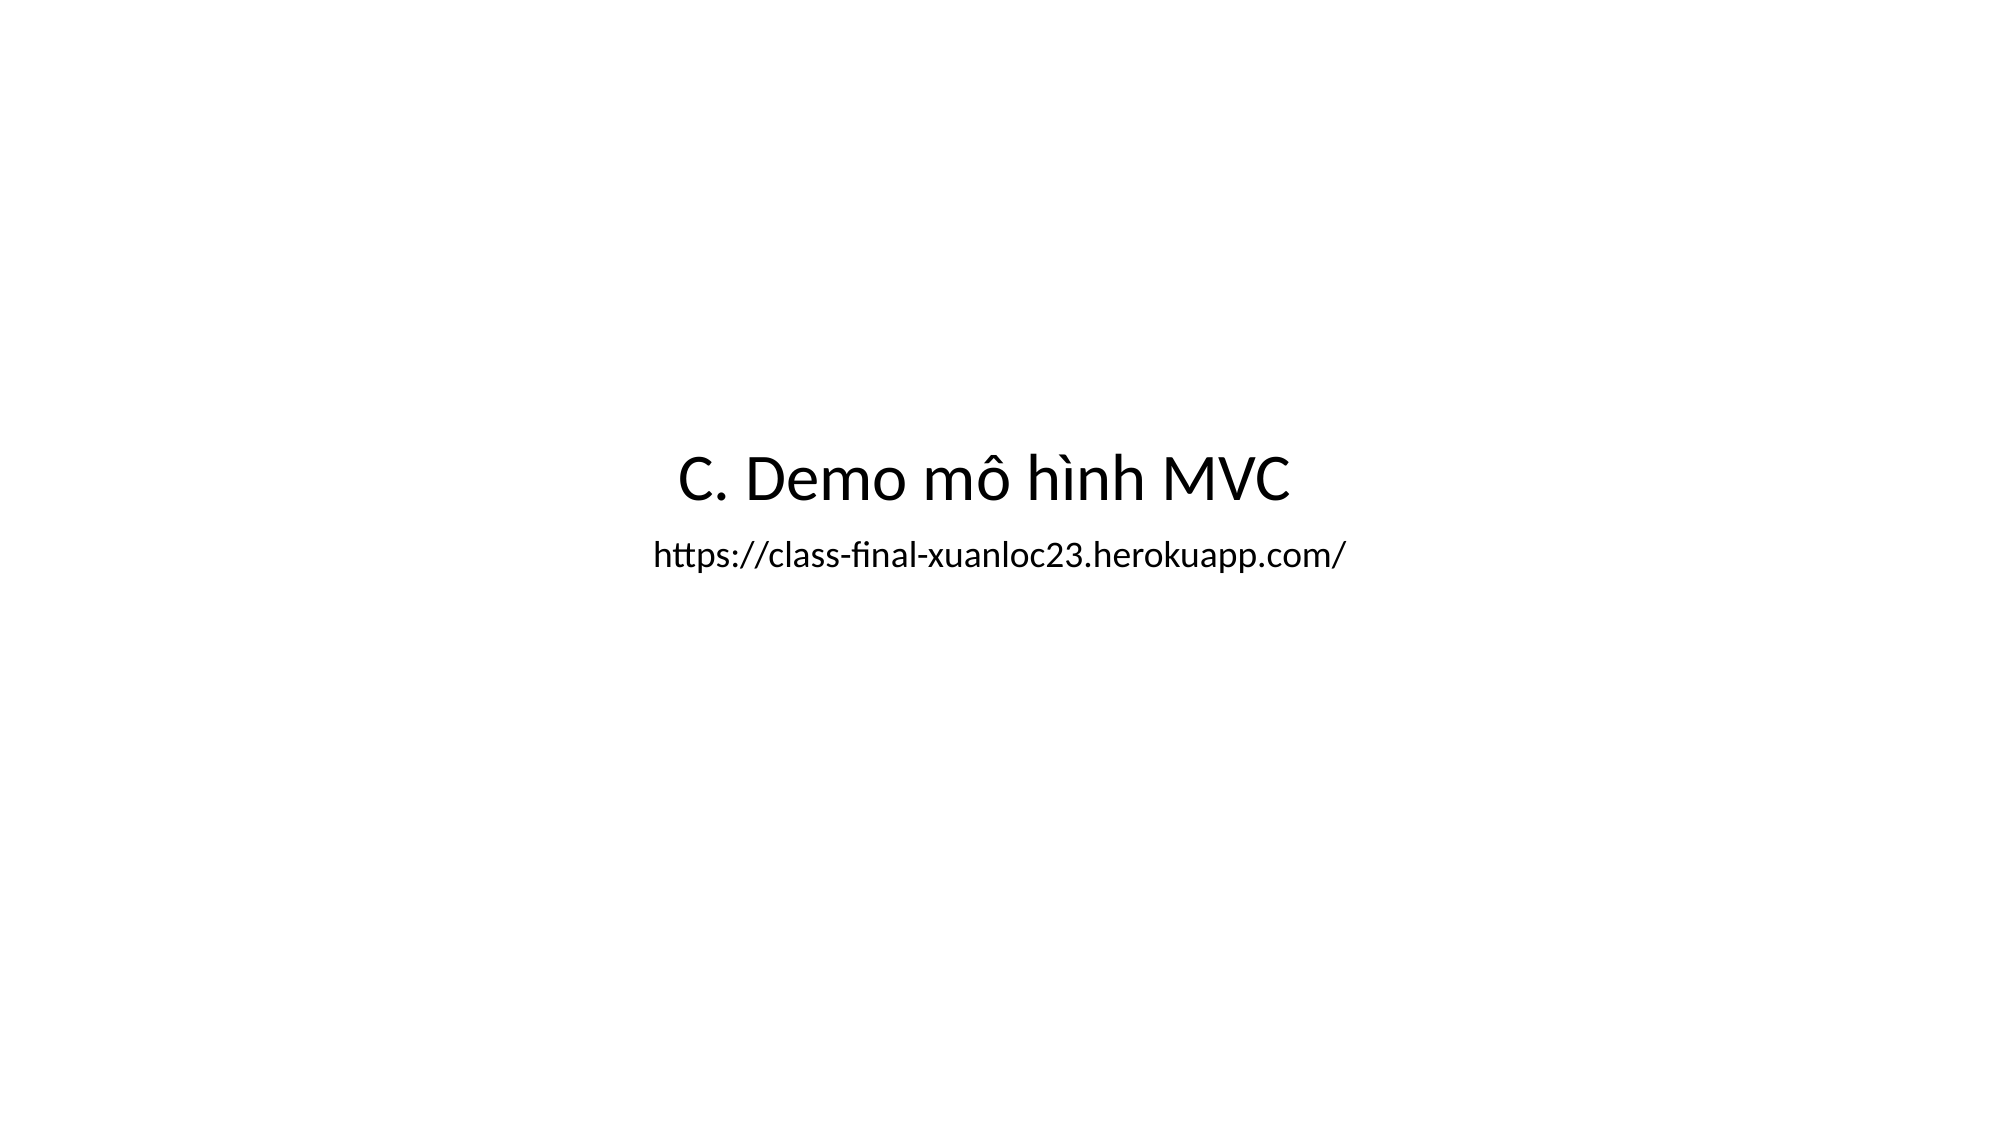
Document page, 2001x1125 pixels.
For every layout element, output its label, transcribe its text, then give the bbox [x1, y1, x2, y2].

text_box https://class-final-xuanloc23.herokuapp.com/ [500, 522, 1500, 582]
text_box C. Demo mô hình MVC [228, 426, 1772, 521]
